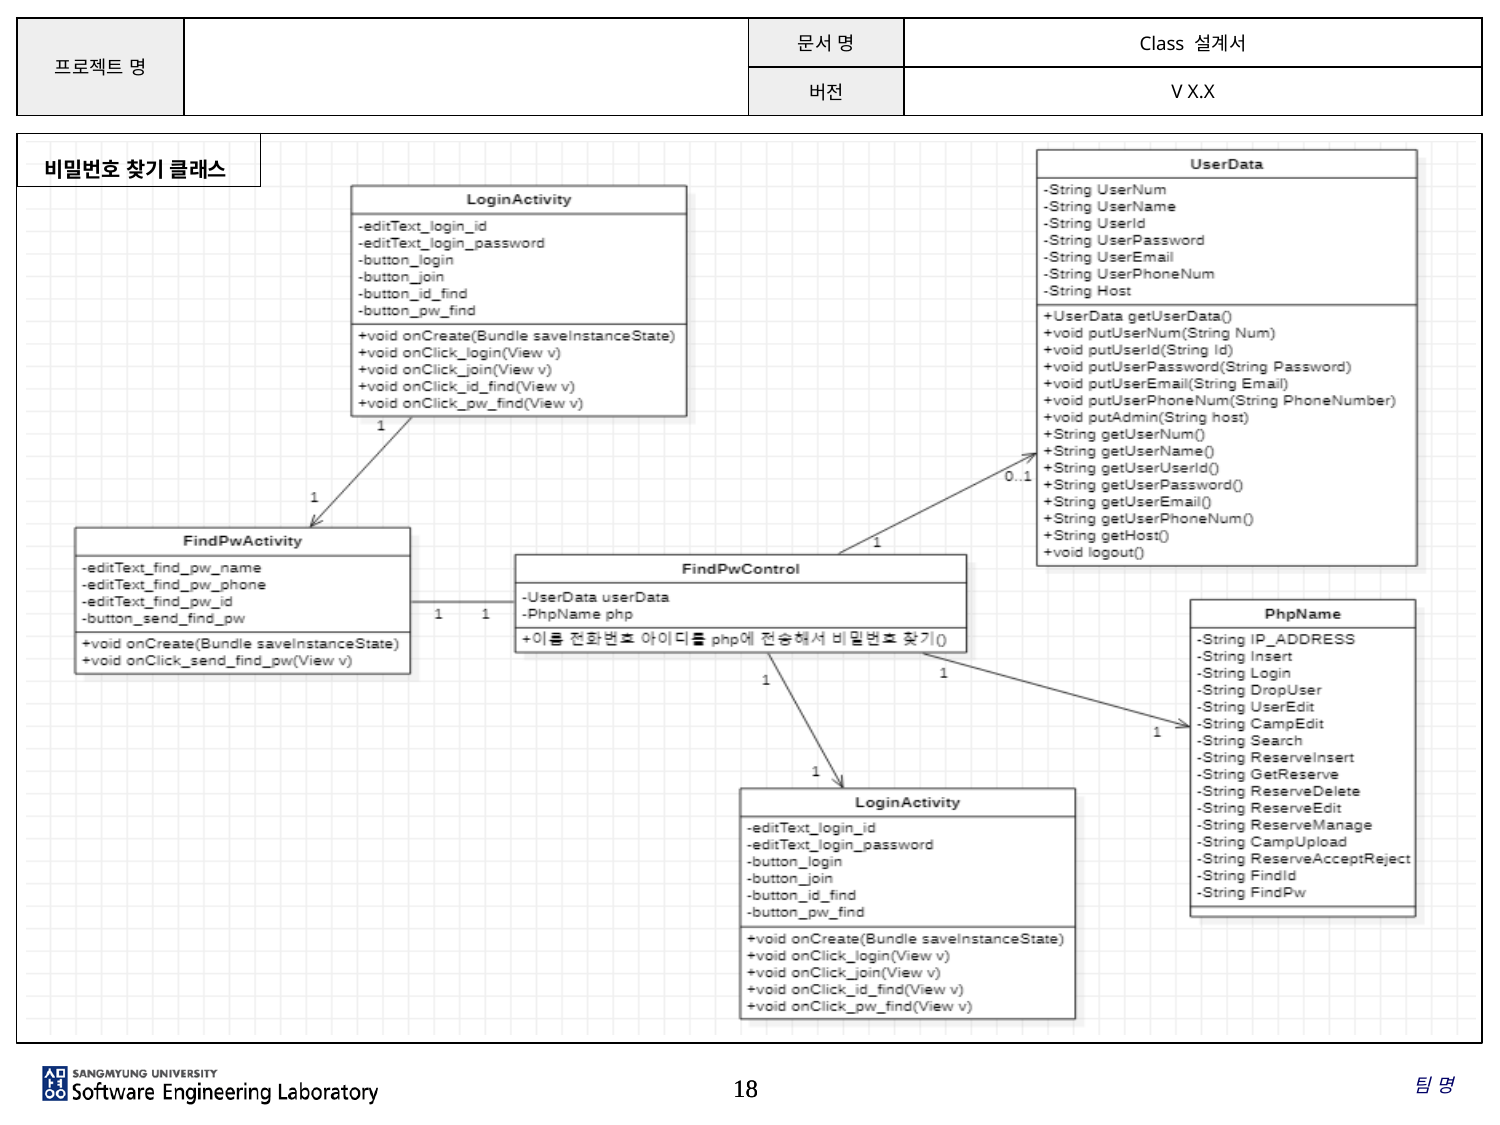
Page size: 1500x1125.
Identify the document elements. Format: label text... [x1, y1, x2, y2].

table_header 비밀번호 찾기 클래스 [18, 134, 260, 186]
picture [42, 1066, 382, 1106]
footer 팀 명 [994, 1060, 1454, 1110]
picture [25, 140, 1477, 1035]
